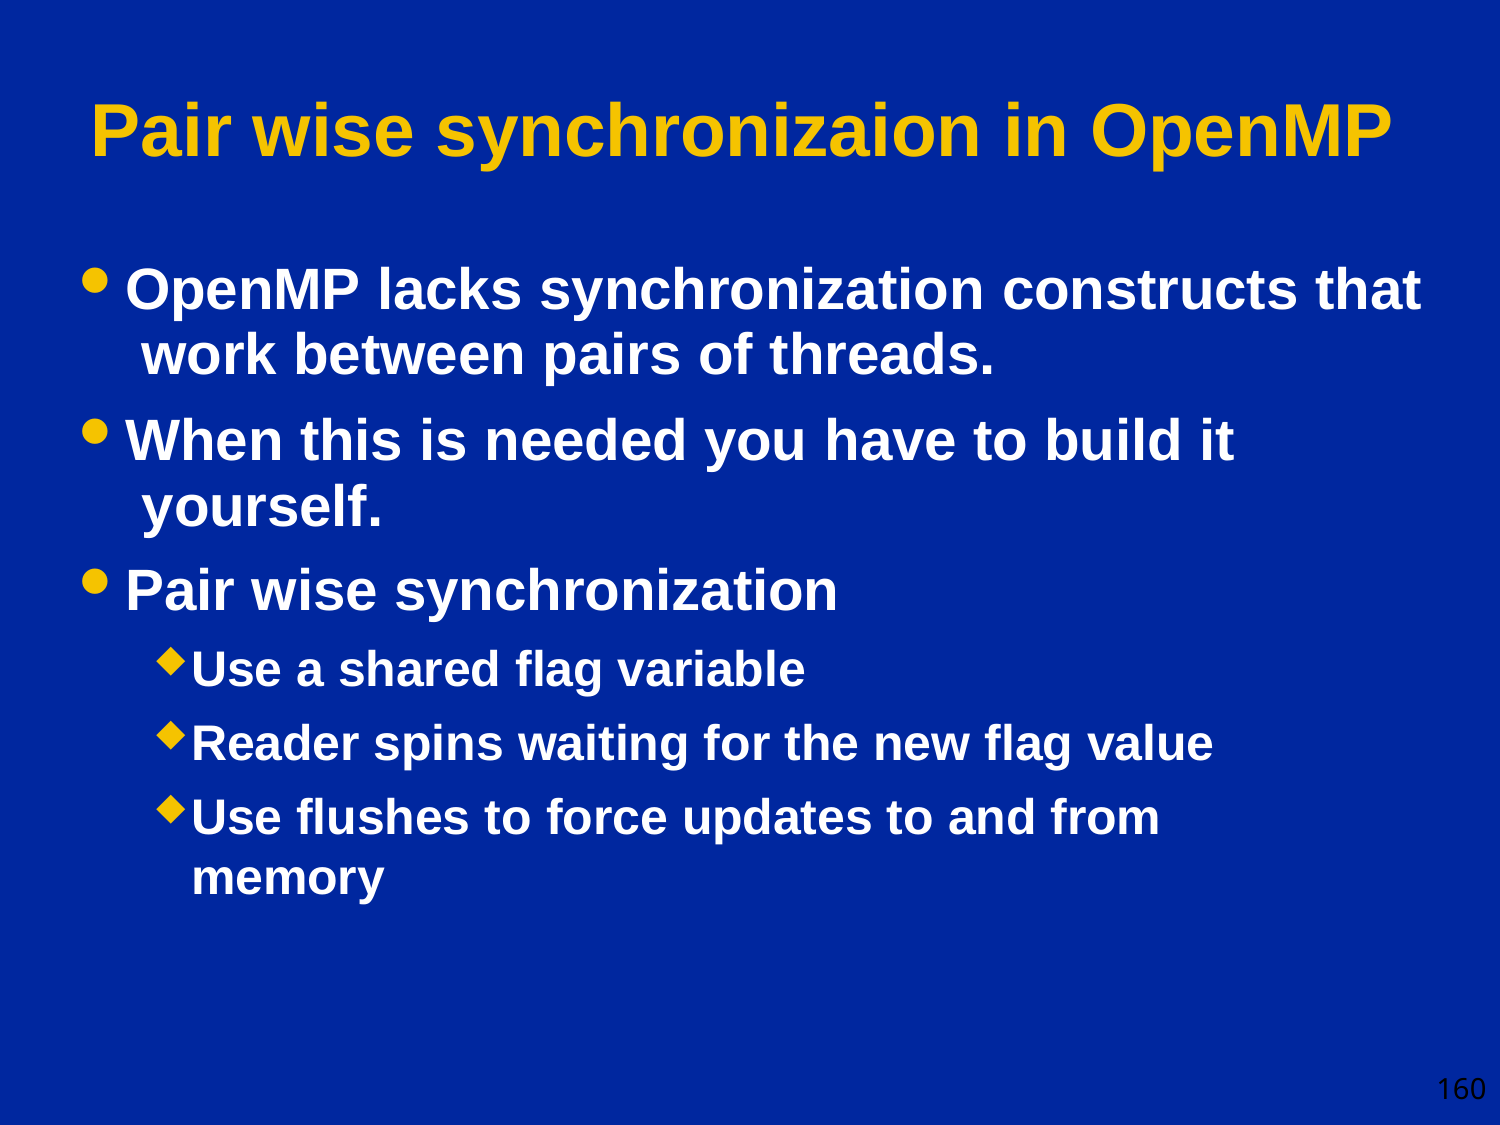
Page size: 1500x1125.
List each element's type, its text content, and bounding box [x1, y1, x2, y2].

title Pair wise synchronizaion in OpenMP [88, 79, 1401, 247]
text_box OpenMP lacks synchronization constructs that work between pairs of threads. When this is needed you have to build it yourself. Pair wise synchronization Use a shared flag variable Reader spins waiting for the new flag value Use flushes to force updates to and from memory [76, 247, 1429, 905]
slide_number 160 [1430, 1075, 1492, 1125]
